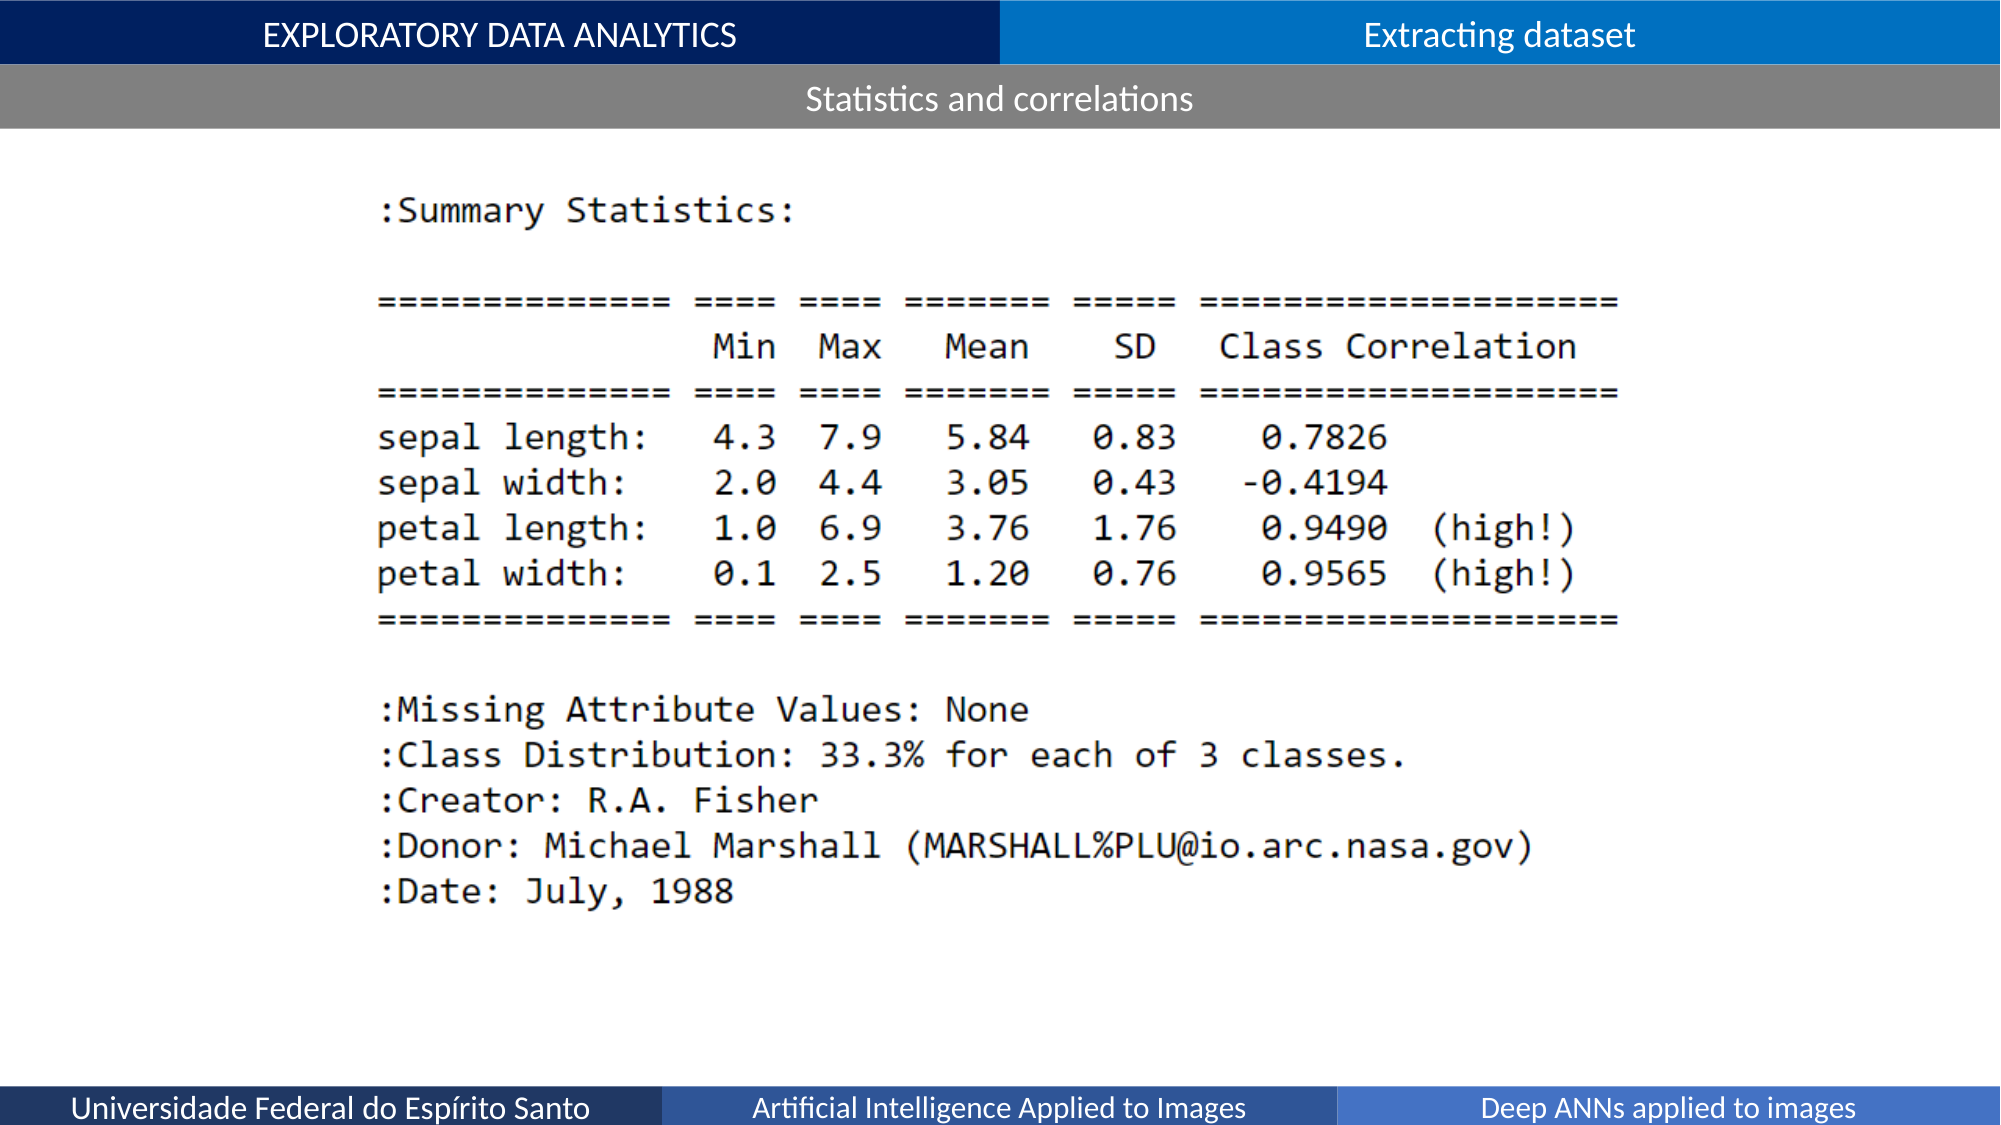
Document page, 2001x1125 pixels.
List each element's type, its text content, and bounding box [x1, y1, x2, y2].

text_box Statistics and correlations [0, 65, 2000, 130]
picture [377, 192, 1623, 913]
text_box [0, 0, 2000, 65]
text_box Artificial Intelligence Applied to Images [661, 1085, 1337, 1125]
text_box Deep ANNs applied to images [1337, 1085, 2000, 1125]
text_box Universidade Federal do Espírito Santo [0, 1085, 661, 1125]
